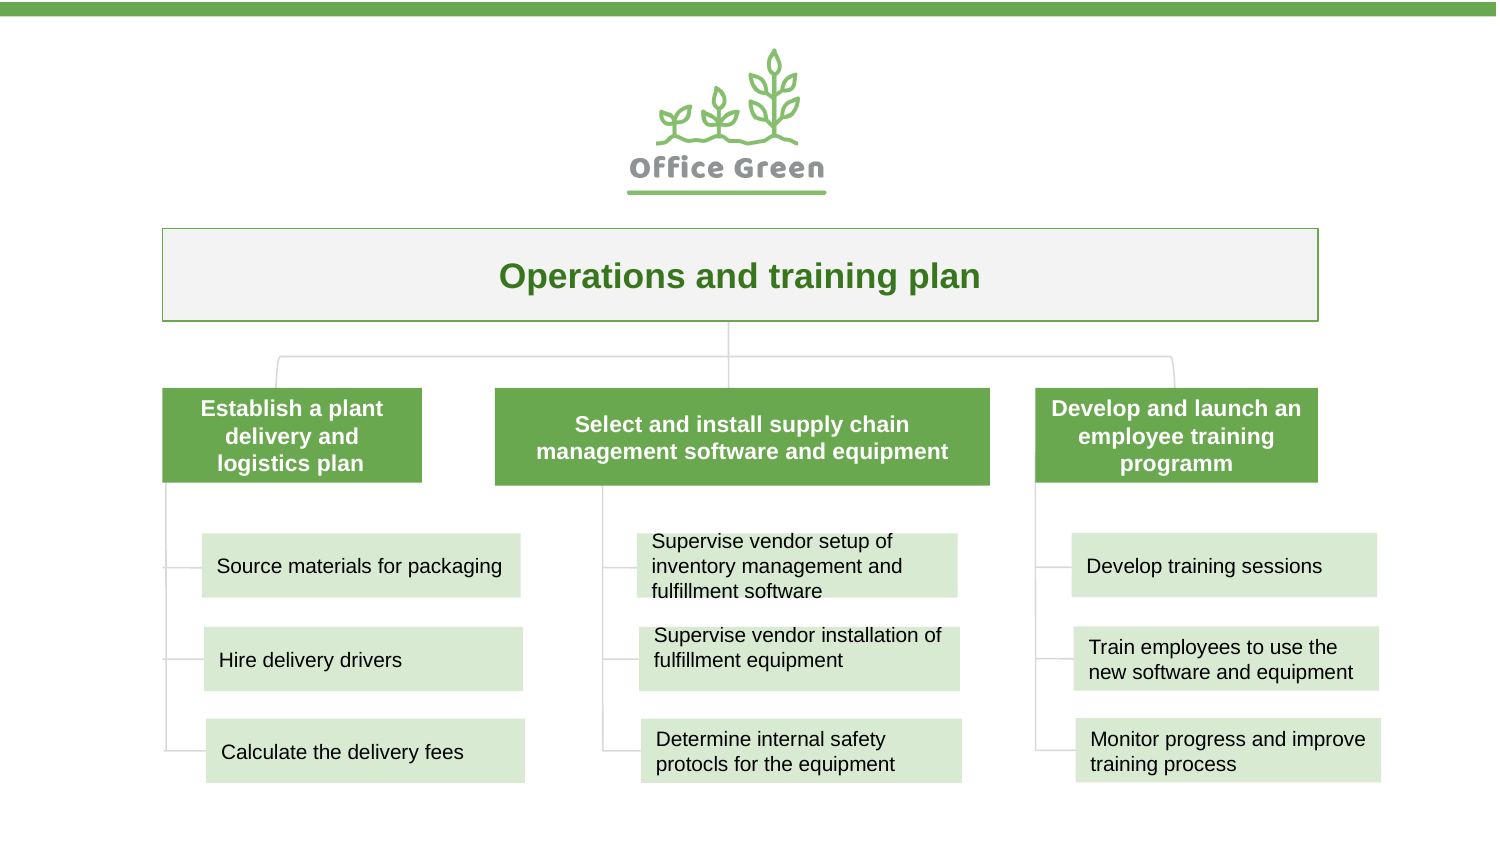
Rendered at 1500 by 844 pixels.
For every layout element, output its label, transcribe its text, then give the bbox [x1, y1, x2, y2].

text_box Hire delivery drivers [204, 626, 523, 692]
text_box Monitor progress and improve training process [1075, 718, 1382, 783]
text_box Source materials for packaging [201, 533, 521, 598]
picture [610, 34, 841, 211]
text_box [0, 2, 1496, 17]
text_box Supervise vendor installation of fulfillment equipment [639, 626, 960, 692]
text_box Establish a plant delivery and logistics plan [162, 387, 422, 483]
text_box Calculate the delivery fees [206, 718, 525, 783]
text_box Select and install supply chain management software and equipment [494, 387, 990, 486]
text_box [275, 356, 1175, 415]
text_box Train employees to use the new software and equipment [1073, 626, 1380, 691]
text_box Determine internal safety protocls for the equipment [641, 718, 962, 783]
text_box Develop training sessions [1071, 532, 1378, 598]
text_box Operations and training plan [162, 228, 1318, 321]
text_box Develop and launch an employee training programm [1035, 387, 1318, 483]
text_box Supervise vendor setup of inventory management and fulfillment software [636, 533, 958, 598]
